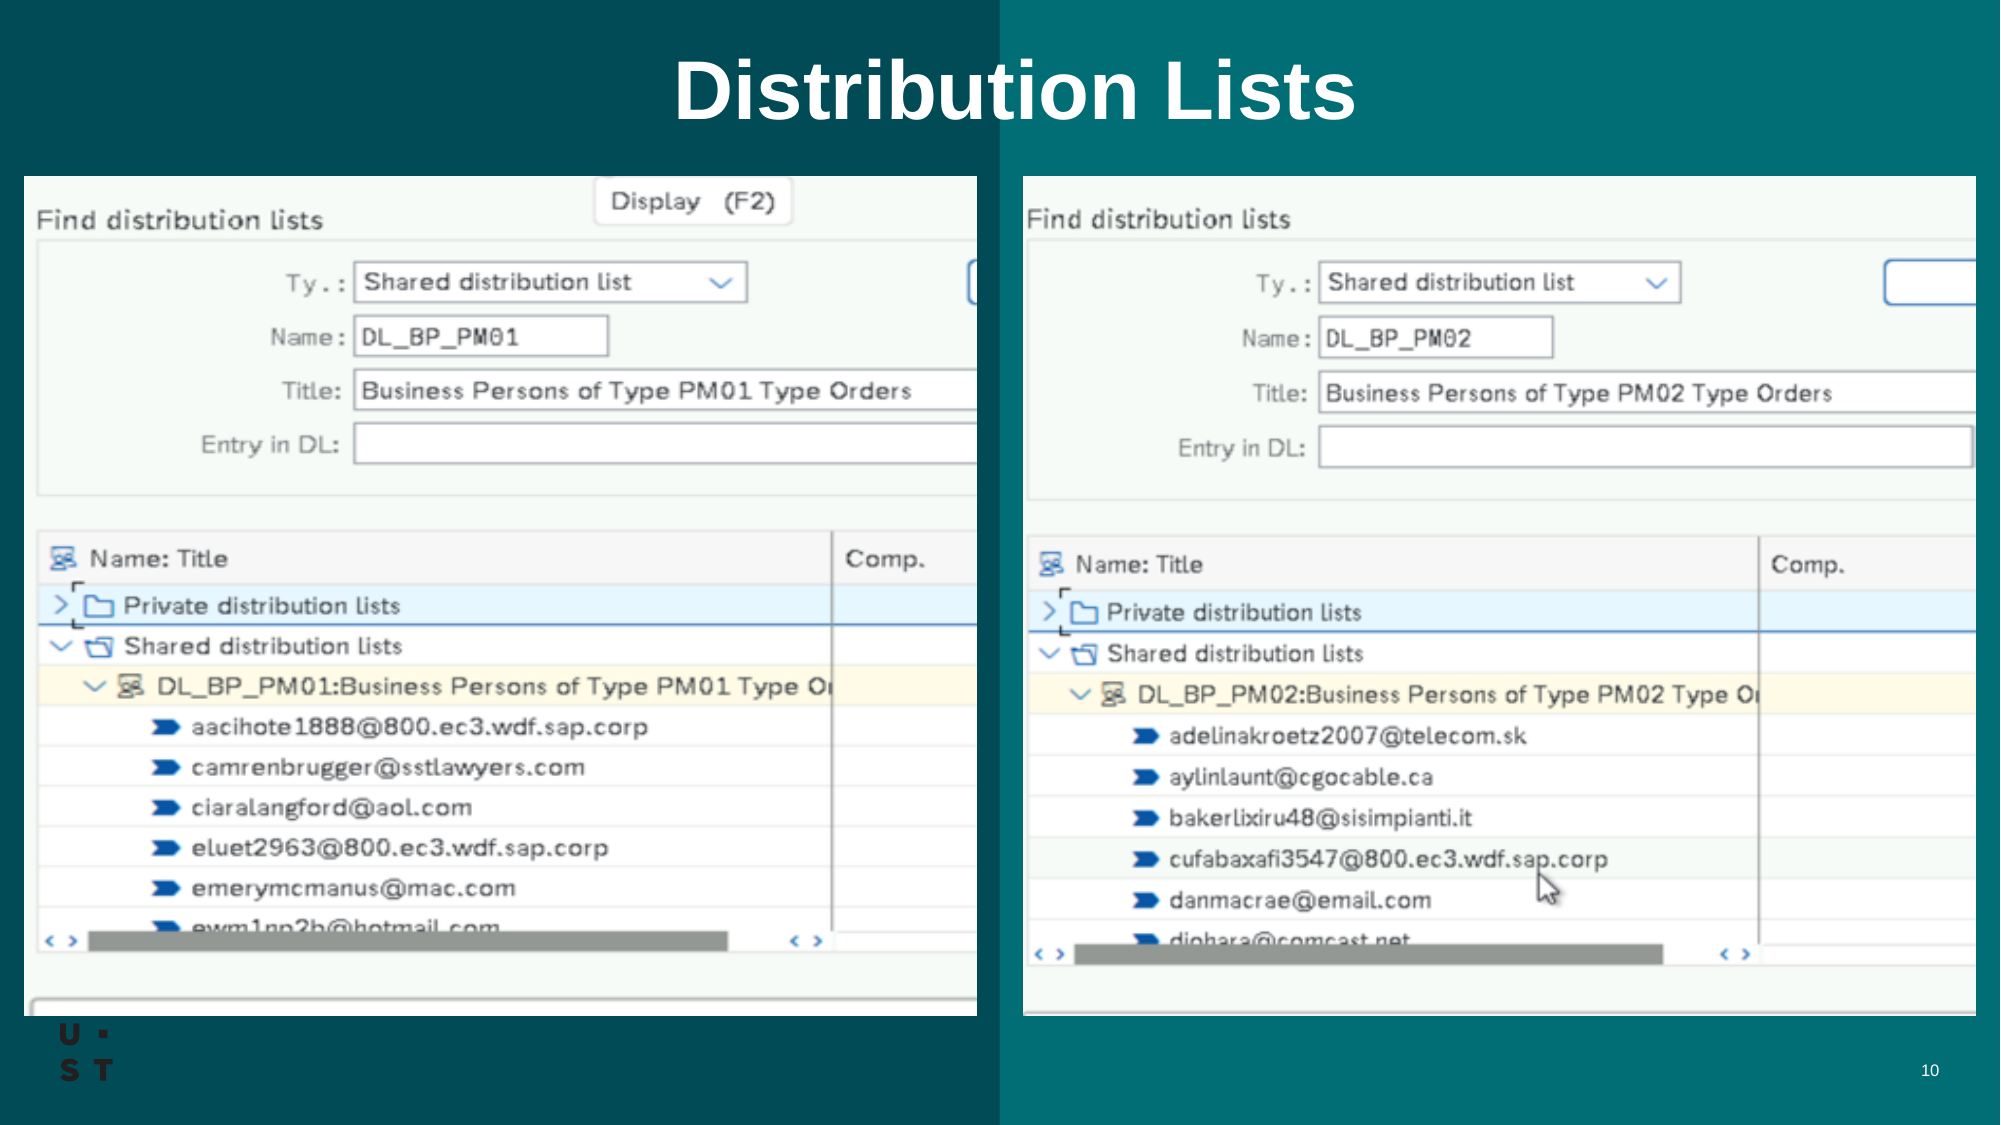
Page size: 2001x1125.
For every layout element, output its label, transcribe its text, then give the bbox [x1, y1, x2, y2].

picture [23, 176, 978, 1017]
picture [1022, 176, 1976, 1017]
text_box Distribution Lists [650, 35, 1429, 112]
slide_number 10 [1886, 1050, 1940, 1081]
